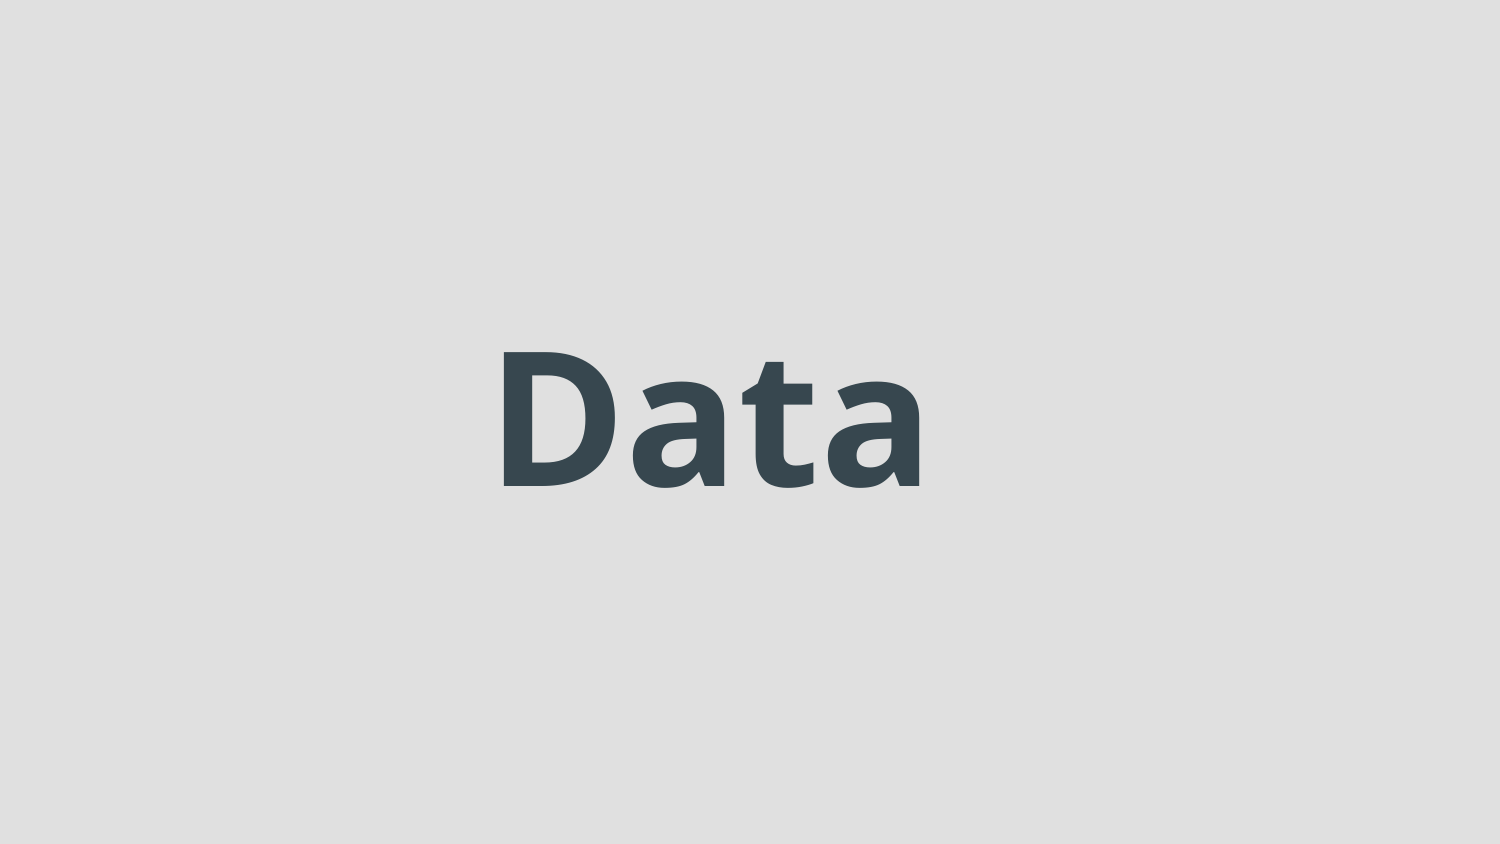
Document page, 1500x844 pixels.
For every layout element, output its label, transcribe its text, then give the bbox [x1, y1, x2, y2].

title Data [188, 123, 1210, 795]
